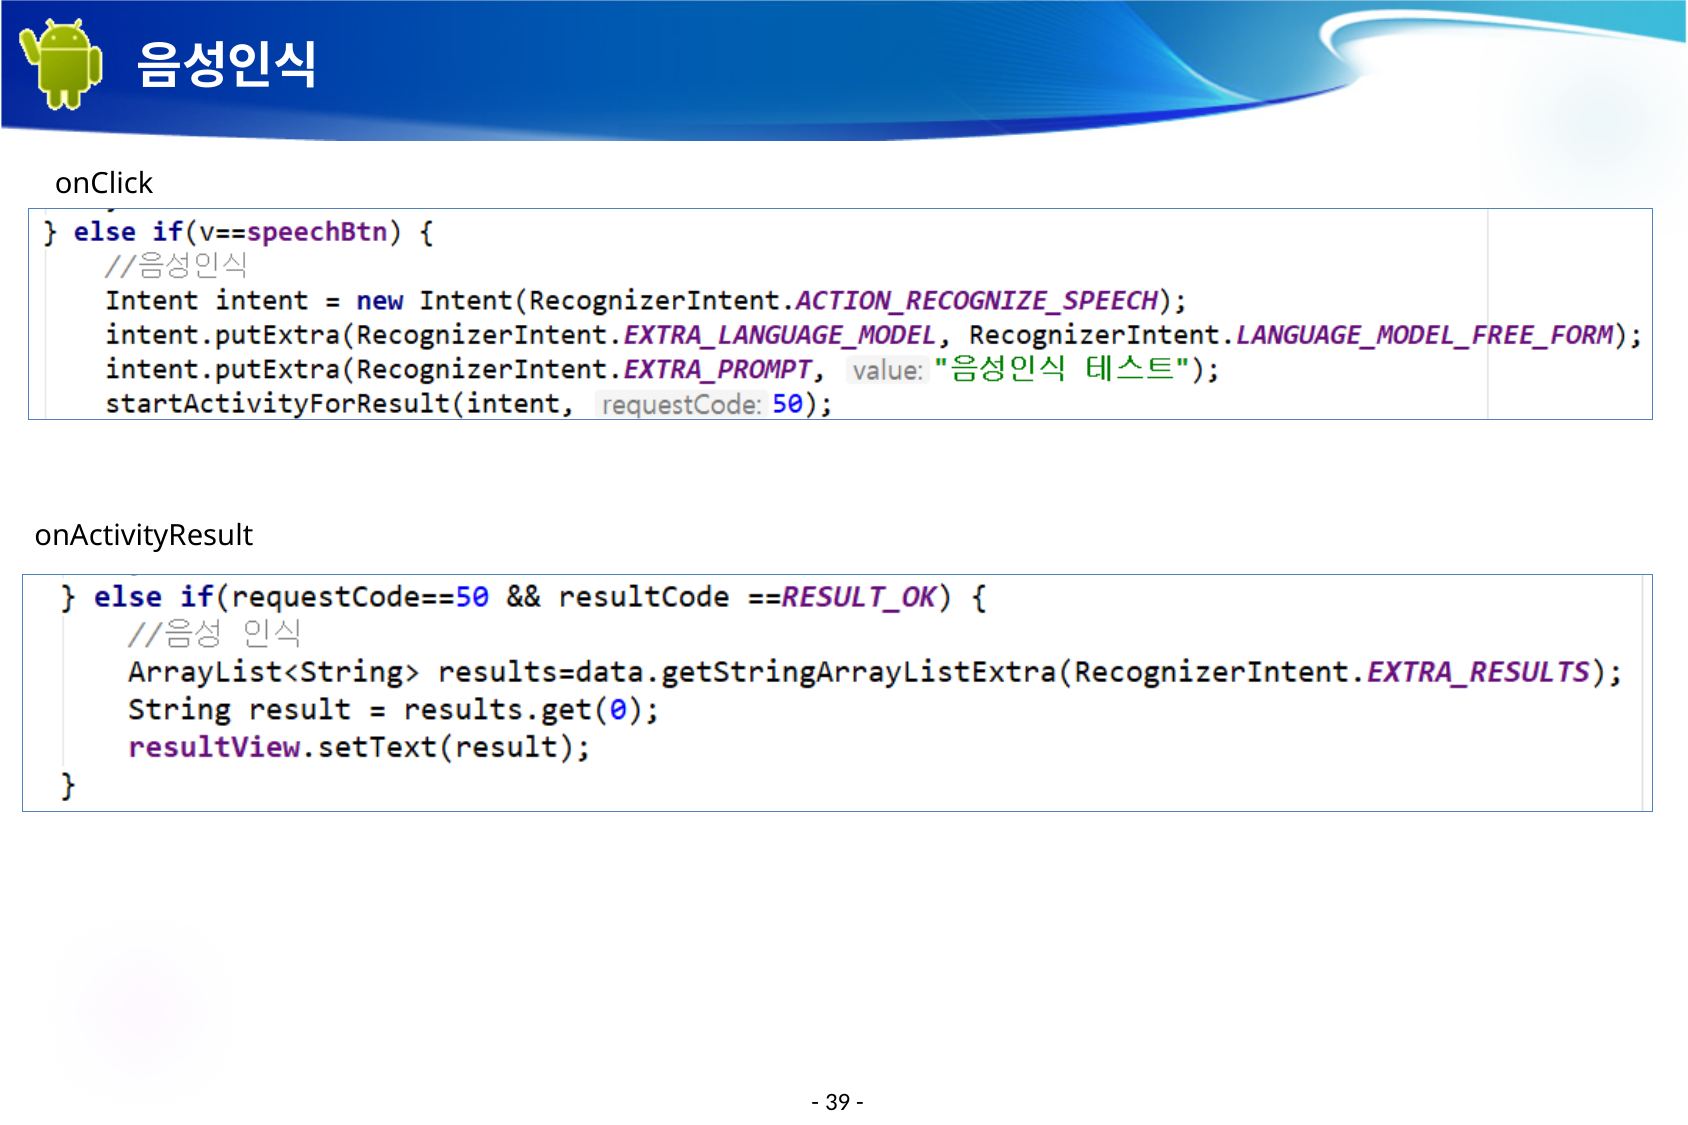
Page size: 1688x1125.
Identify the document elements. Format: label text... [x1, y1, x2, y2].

text_box onClick [39, 157, 169, 205]
picture [22, 573, 1653, 812]
picture [28, 207, 1653, 420]
picture [0, 0, 1688, 141]
text_box onActivityResult [19, 508, 268, 559]
title 음성인식 [134, 31, 340, 96]
